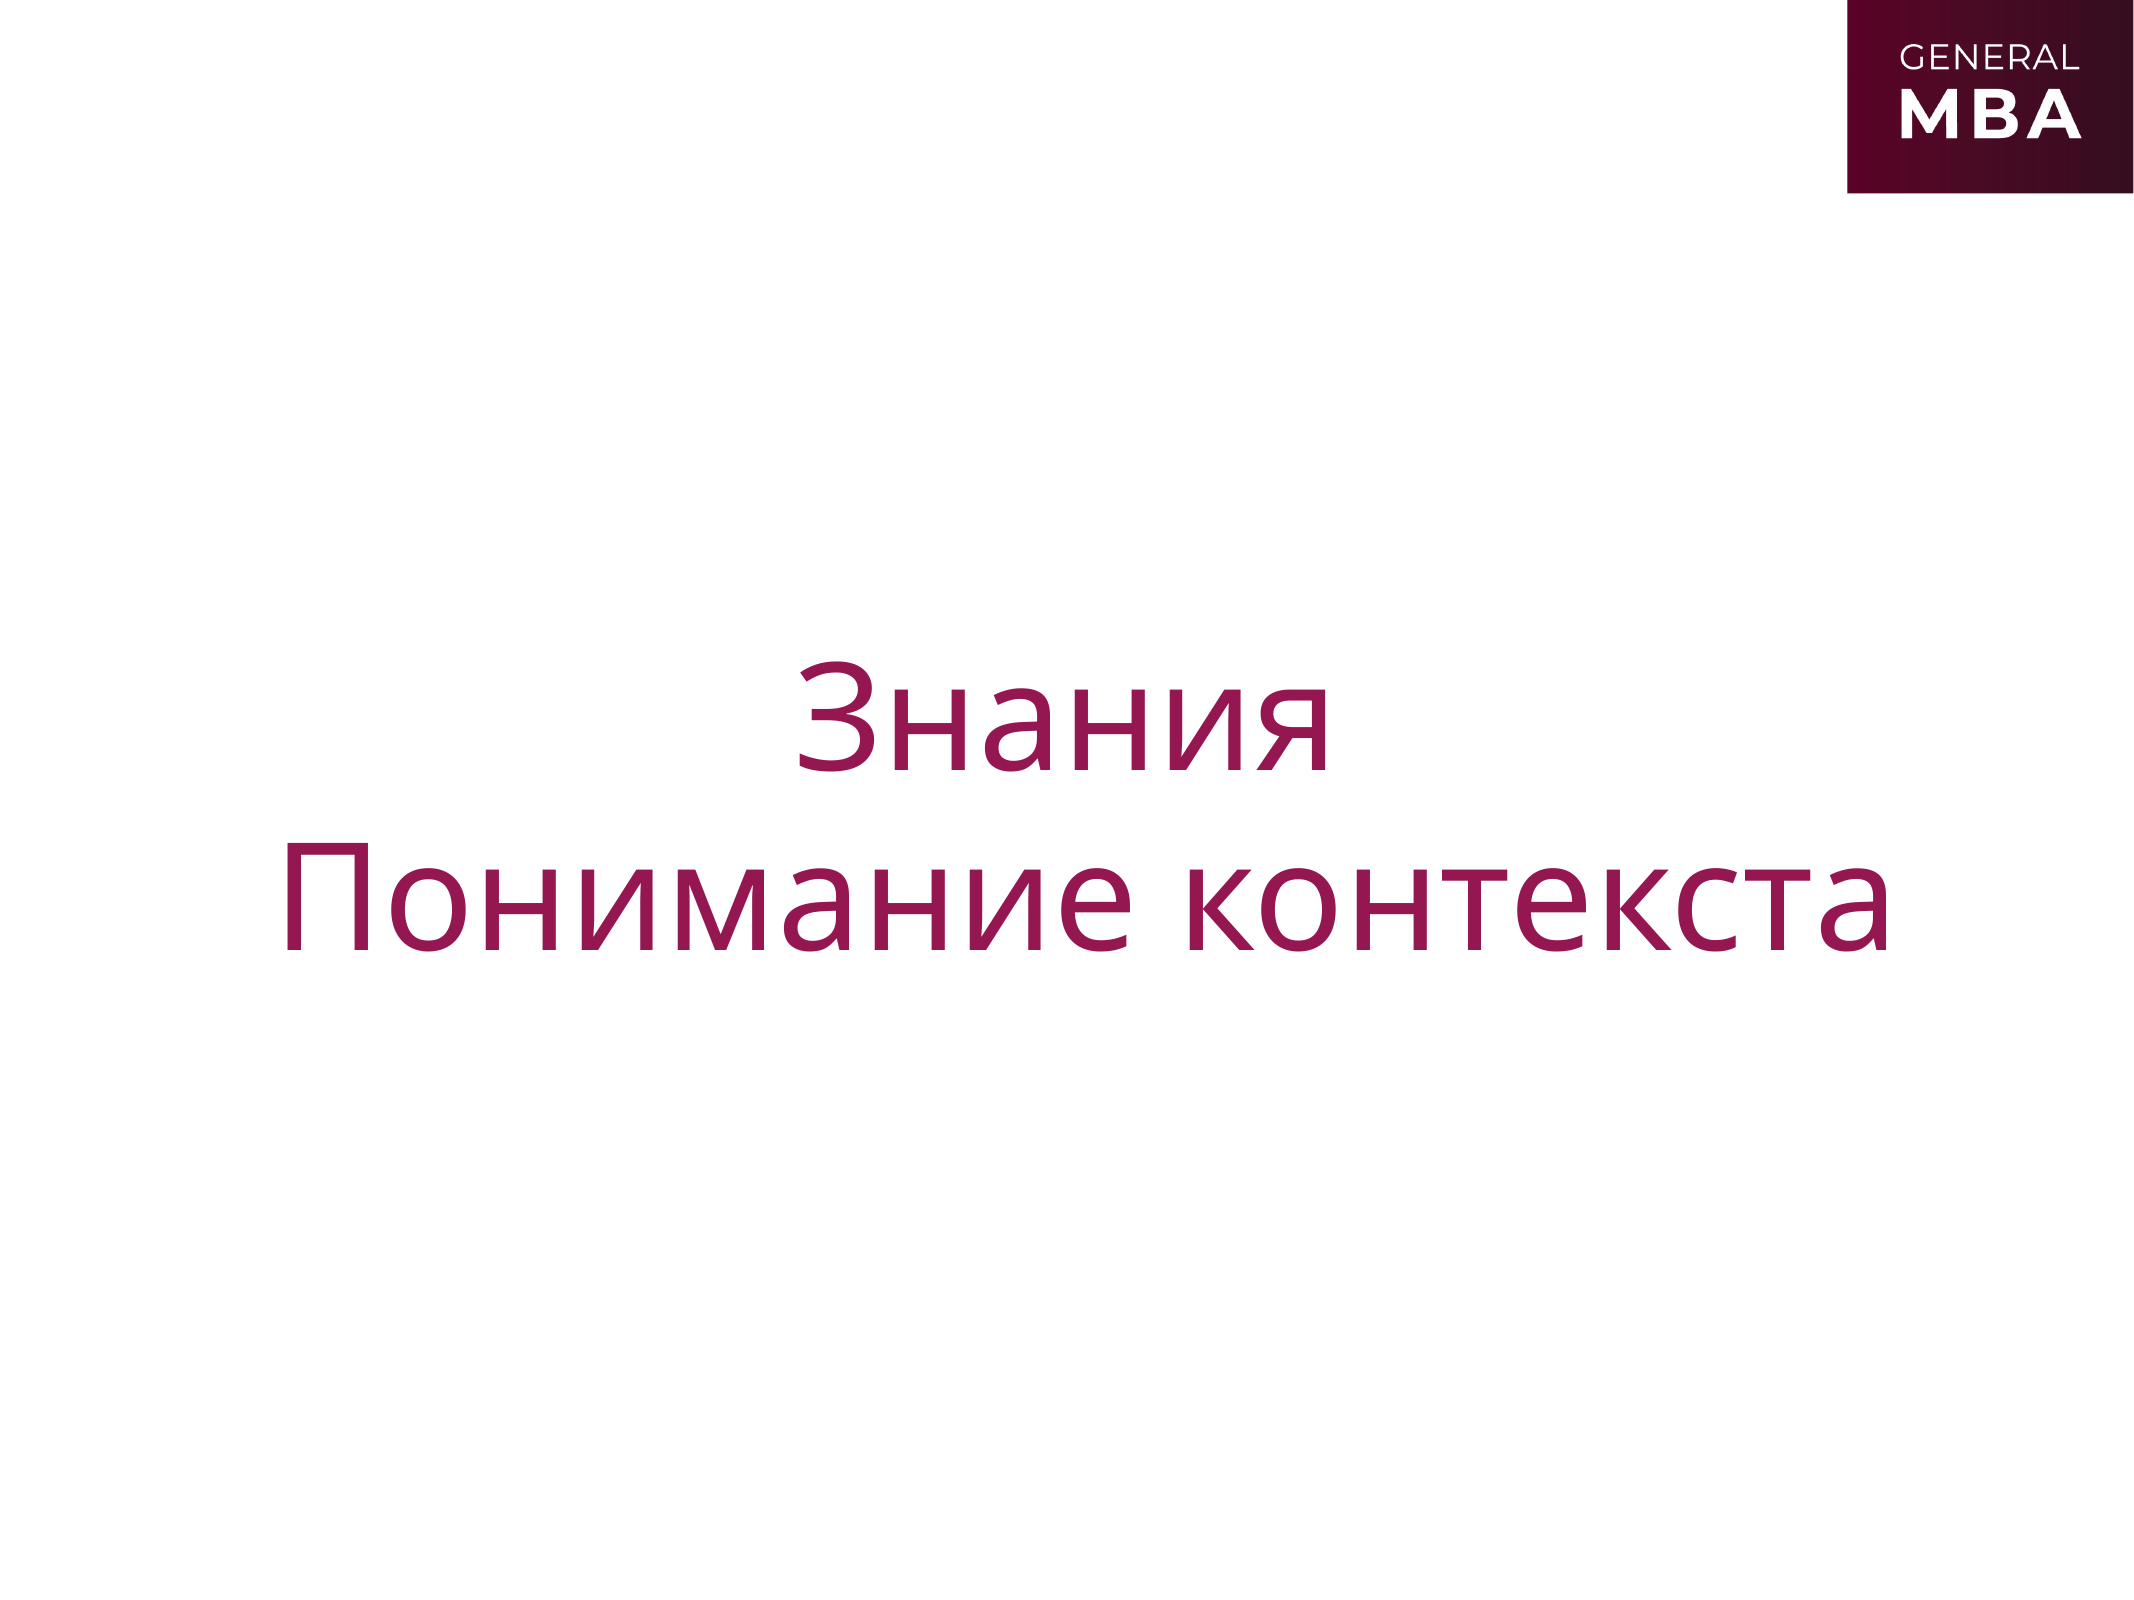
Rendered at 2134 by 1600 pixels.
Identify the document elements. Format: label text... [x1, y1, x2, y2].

title Знания Понимание контекста [207, 528, 1926, 1072]
picture [1845, 0, 2134, 195]
